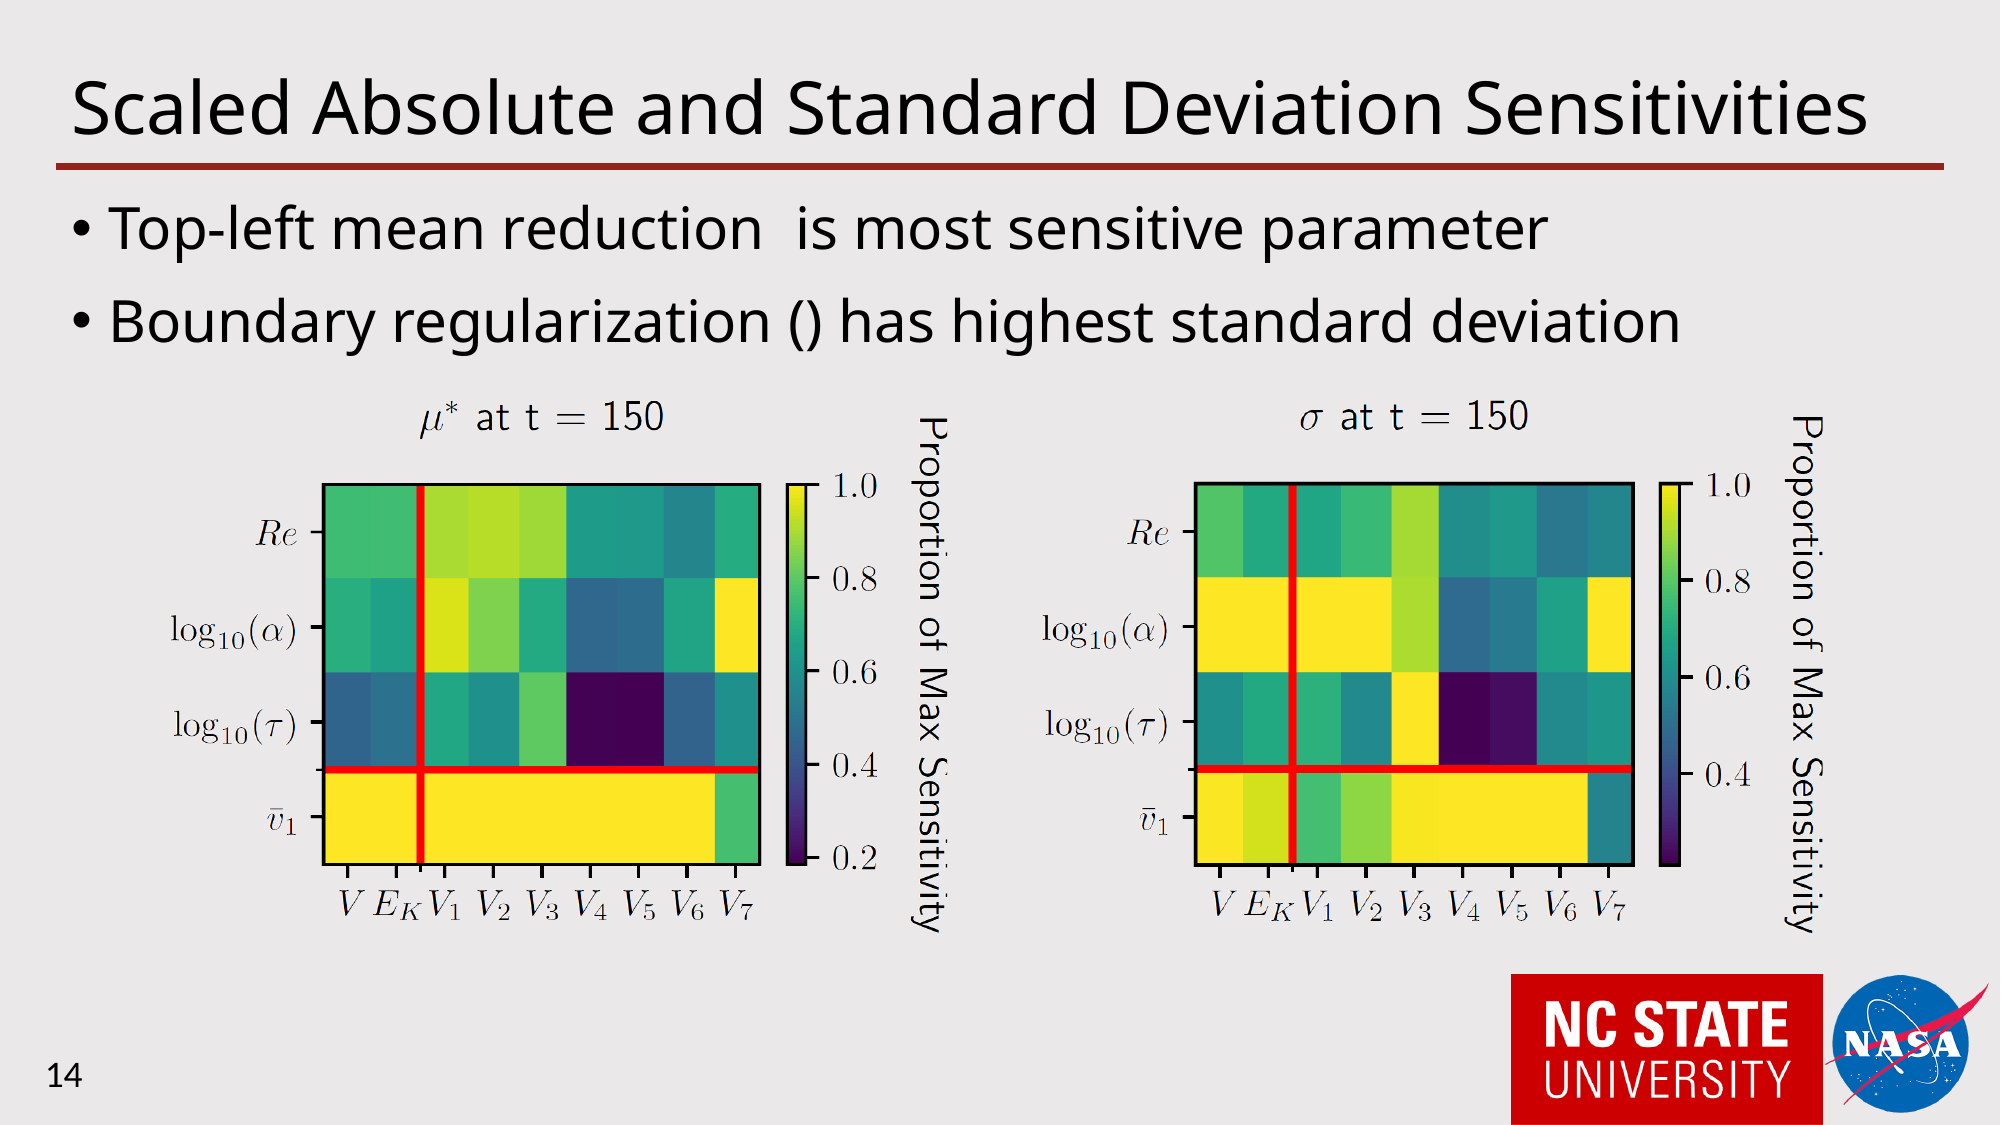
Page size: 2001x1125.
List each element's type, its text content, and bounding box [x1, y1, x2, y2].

picture [1511, 967, 1992, 1125]
title Scaled Absolute and Standard Deviation Sensitivities [56, 59, 1944, 162]
picture [170, 401, 948, 933]
slide_number 14 [29, 1042, 137, 1103]
picture [1041, 399, 1823, 933]
